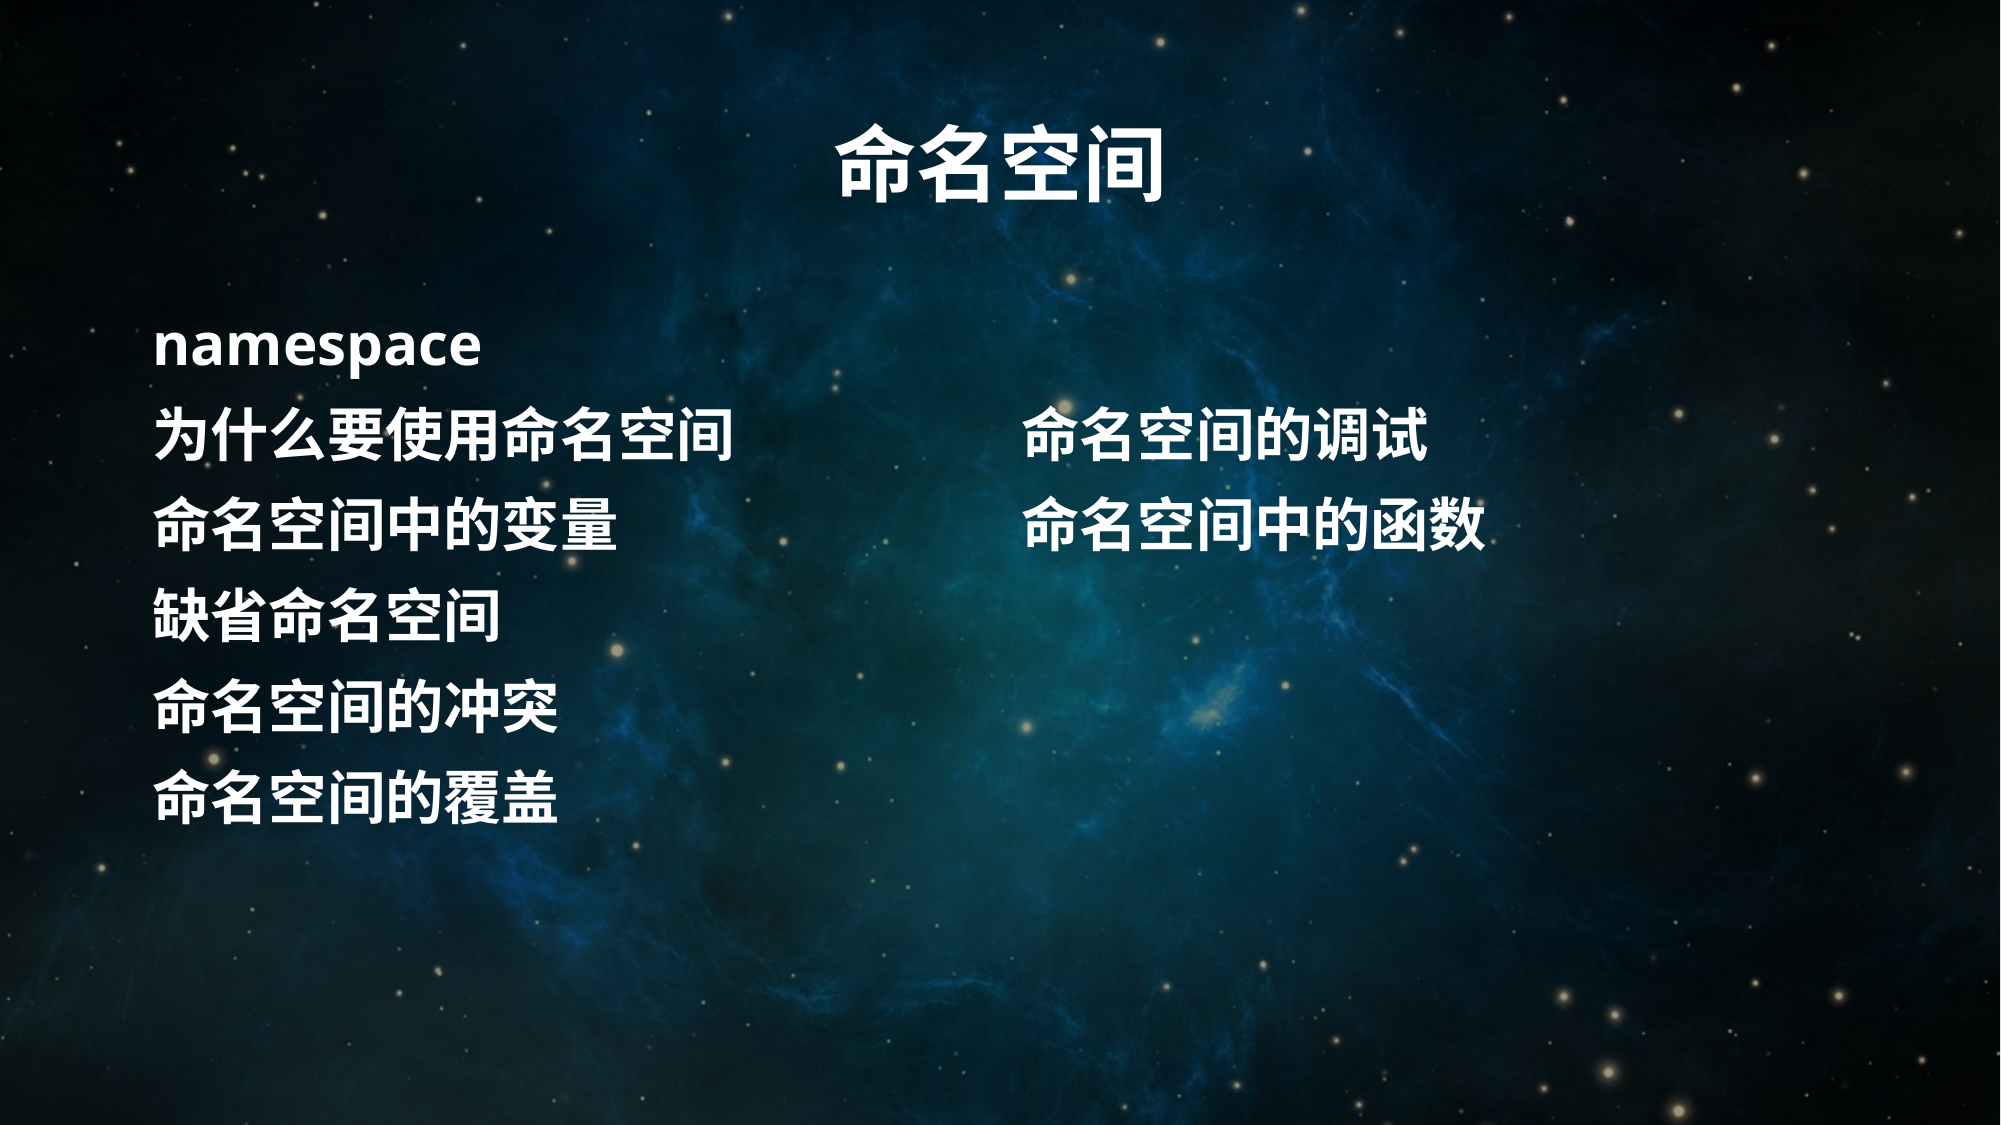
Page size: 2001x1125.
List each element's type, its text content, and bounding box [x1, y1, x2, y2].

list 命名空间的调试 命名空间中的函数 [1006, 299, 1863, 1026]
title 命名空间 [137, 59, 1863, 278]
picture [1155, 1114, 1164, 1120]
list namespace 为什么要使用命名空间 命名空间中的变量 缺省命名空间 命名空间的冲突 命名空间的覆盖 [137, 299, 994, 1026]
picture [0, 0, 2001, 1125]
